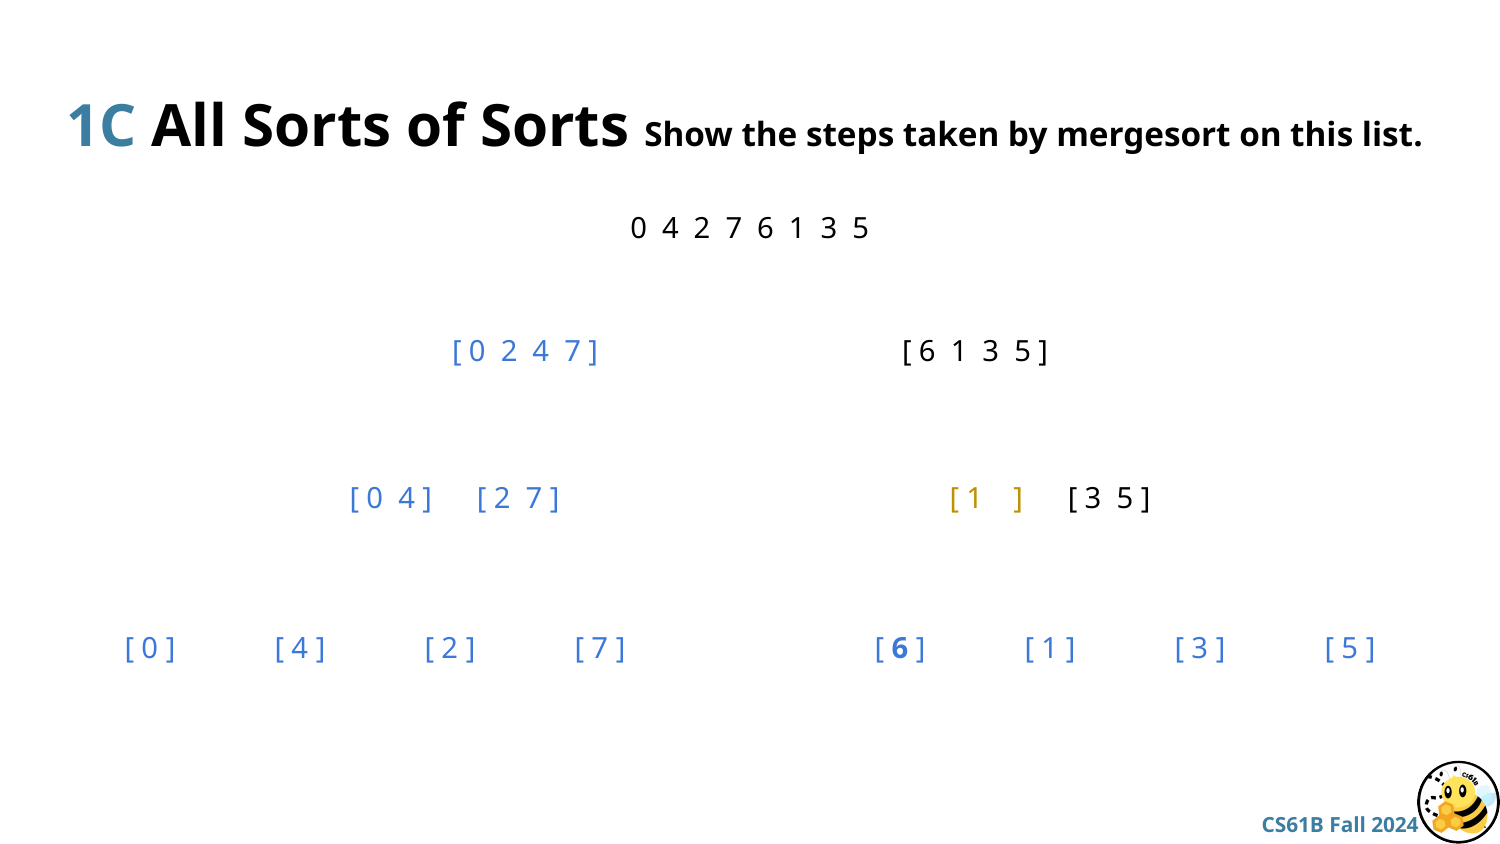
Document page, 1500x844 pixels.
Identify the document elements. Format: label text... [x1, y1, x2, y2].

picture [1417, 760, 1500, 844]
list 0 4 2 7 6 1 3 5 [51, 189, 1449, 750]
text_box [ 0 ] [ 4 ] [ 2 ] [ 7 ] [ 6 ] [ 1 ] [ 3 ] [ 5 ] [103, 611, 1397, 678]
text_box [ 0 2 4 7 ] [ 6 1 3 5 ] [252, 308, 1248, 386]
title 1C All Sorts of Sorts Show the steps taken by mergesort on this list. [51, 72, 1449, 167]
text_box [ 0 4 ] [ 2 7 ] [ 1 ] [ 3 5 ] [57, 461, 1443, 528]
